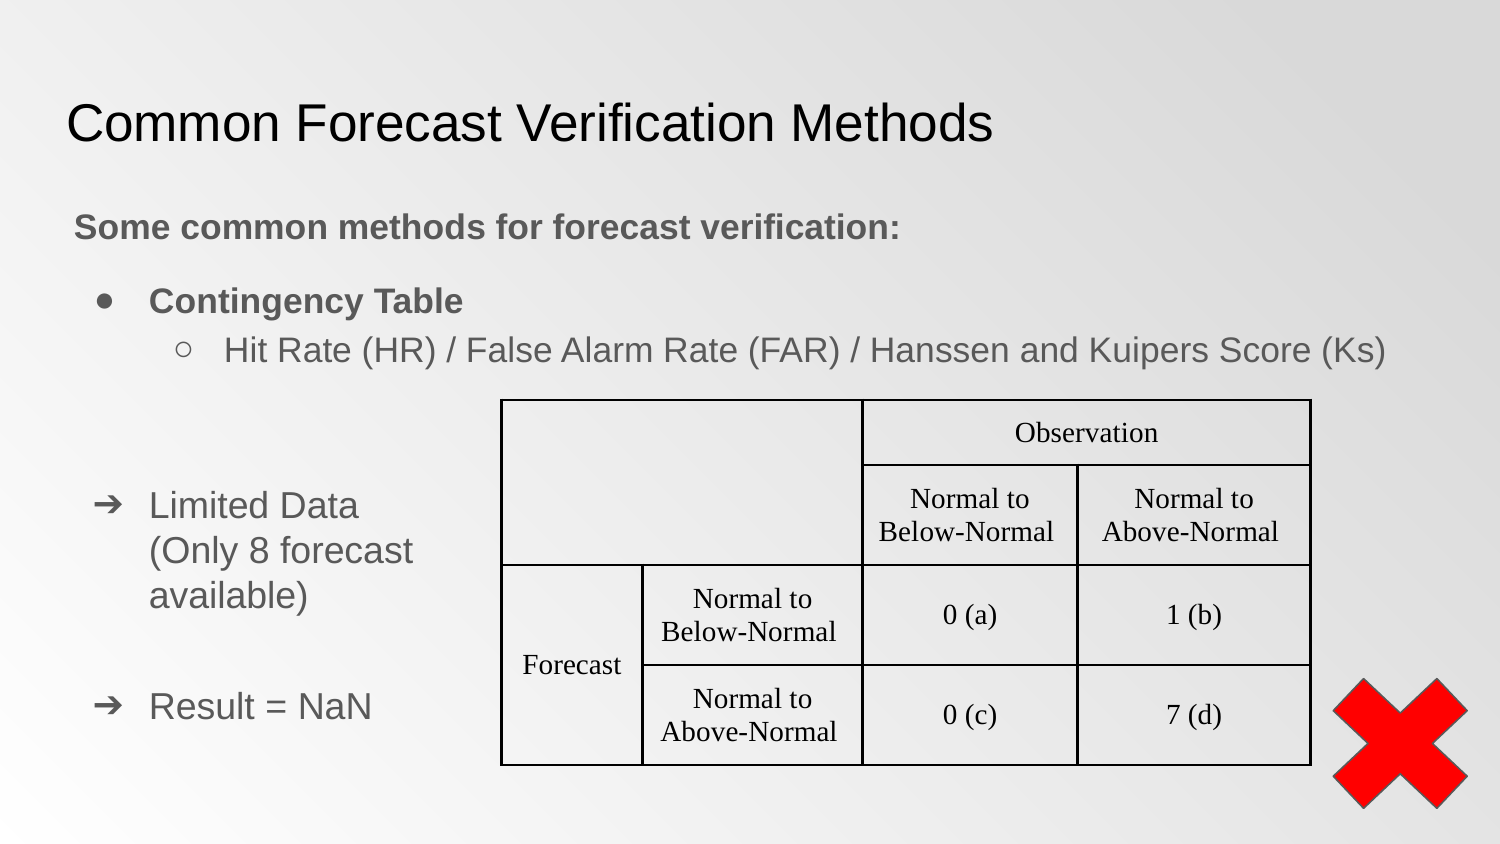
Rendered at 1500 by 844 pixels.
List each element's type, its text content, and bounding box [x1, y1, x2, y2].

table_header Observation [864, 401, 1309, 464]
table_cell Forecast [503, 566, 641, 764]
table_cell 0 (c) [864, 666, 1076, 764]
table_cell 0 (a) [864, 566, 1076, 664]
table_cell 1 (b) [1079, 566, 1309, 664]
title Common Forecast Verification Methods [51, 72, 1449, 167]
table_cell Normal to Above-Normal [644, 666, 861, 764]
table_cell 7 (d) [1079, 666, 1309, 764]
text_box [1333, 678, 1468, 809]
table_header [503, 401, 861, 564]
text_box Limited Data (Only 8 forecast available) Result = NaN [58, 466, 452, 742]
table_cell Normal to Below-Normal [644, 566, 861, 664]
table_cell Normal to Below-Normal [864, 466, 1076, 564]
table_cell Normal to Above-Normal [1079, 466, 1309, 564]
list Some common methods for forecast verification: Contingency Table Hit Rate (HR) / False Alarm Rate (FAR) / Hanssen and Kuipers Score (Ks) [58, 182, 1457, 391]
